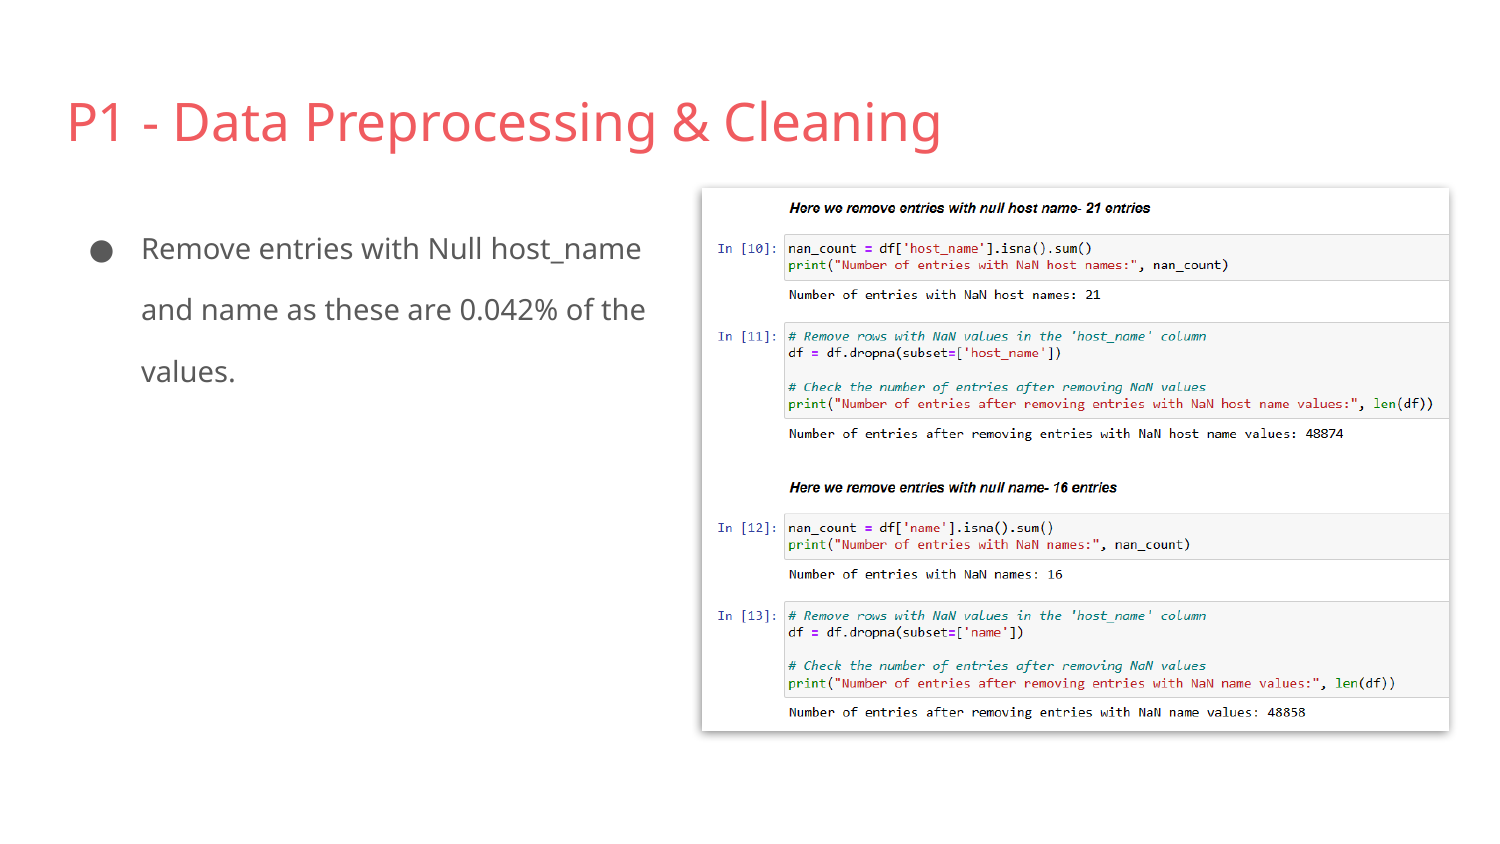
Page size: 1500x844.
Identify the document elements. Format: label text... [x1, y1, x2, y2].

list Remove entries with Null host_name and name as these are 0.042% of the values. [51, 189, 675, 750]
picture [702, 188, 1450, 731]
title P1 - Data Preprocessing & Cleaning [51, 72, 1449, 167]
